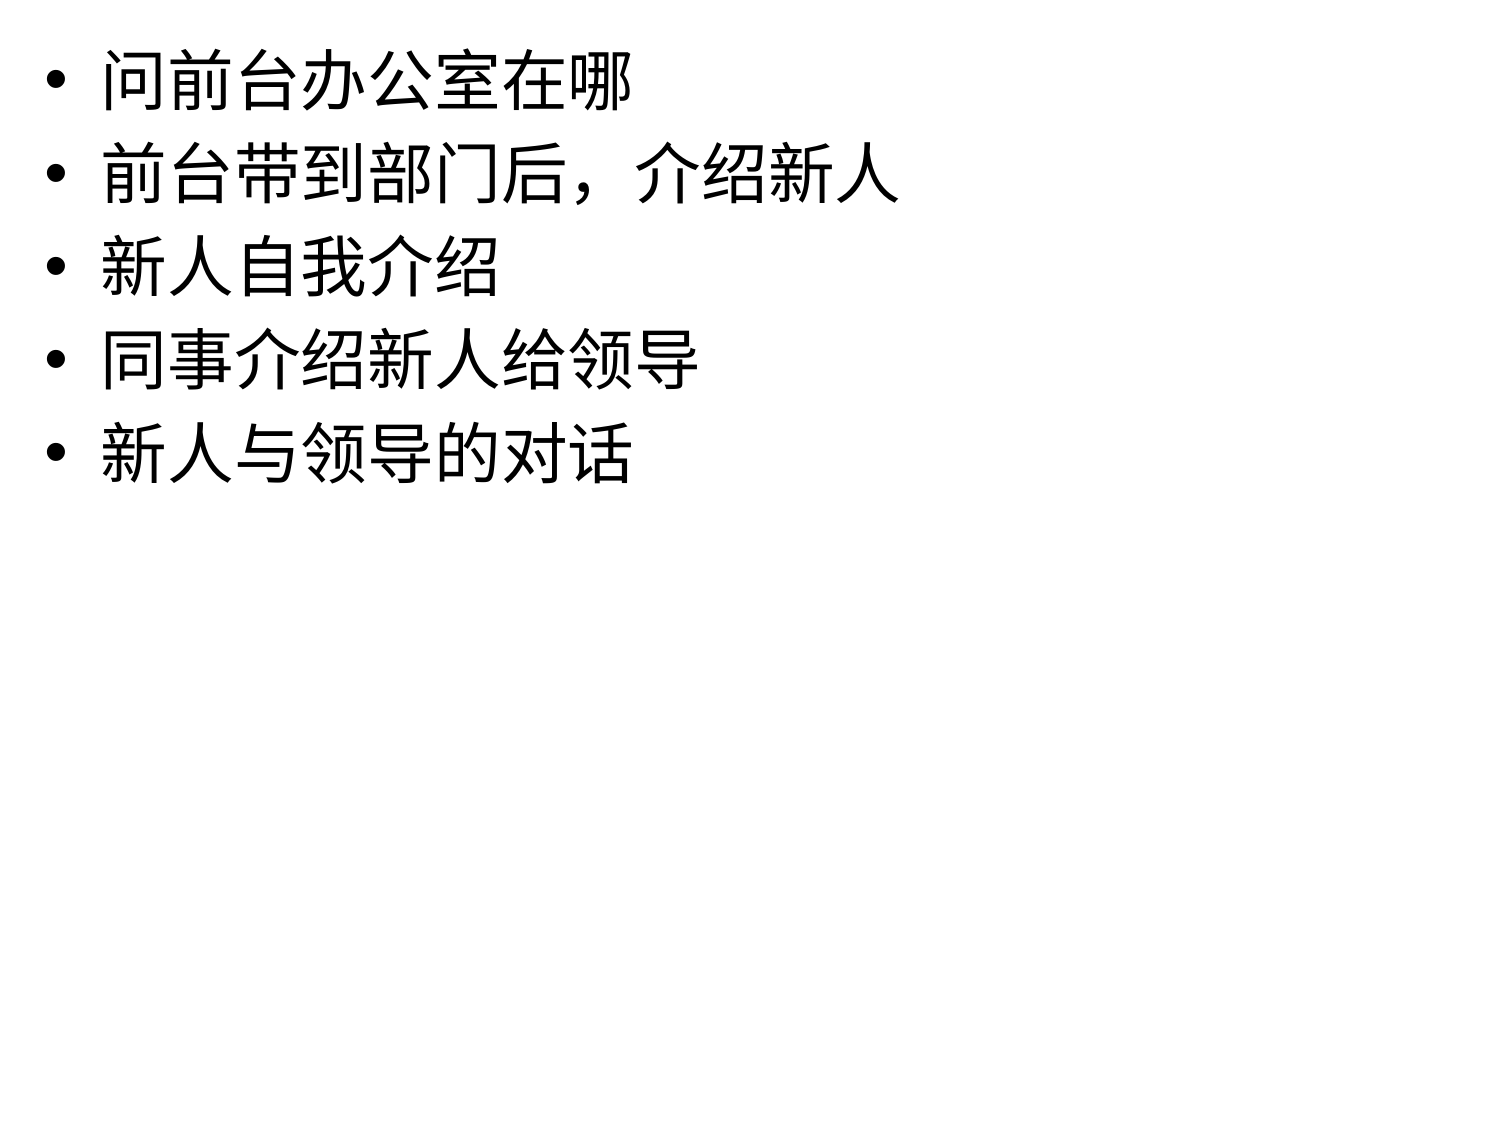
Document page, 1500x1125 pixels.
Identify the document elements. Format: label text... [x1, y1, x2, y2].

list 问前台办公室在哪 前台带到部门后，介绍新人 新人自我介绍 同事介绍新人给领导 新人与领导的对话 [29, 30, 1471, 1005]
